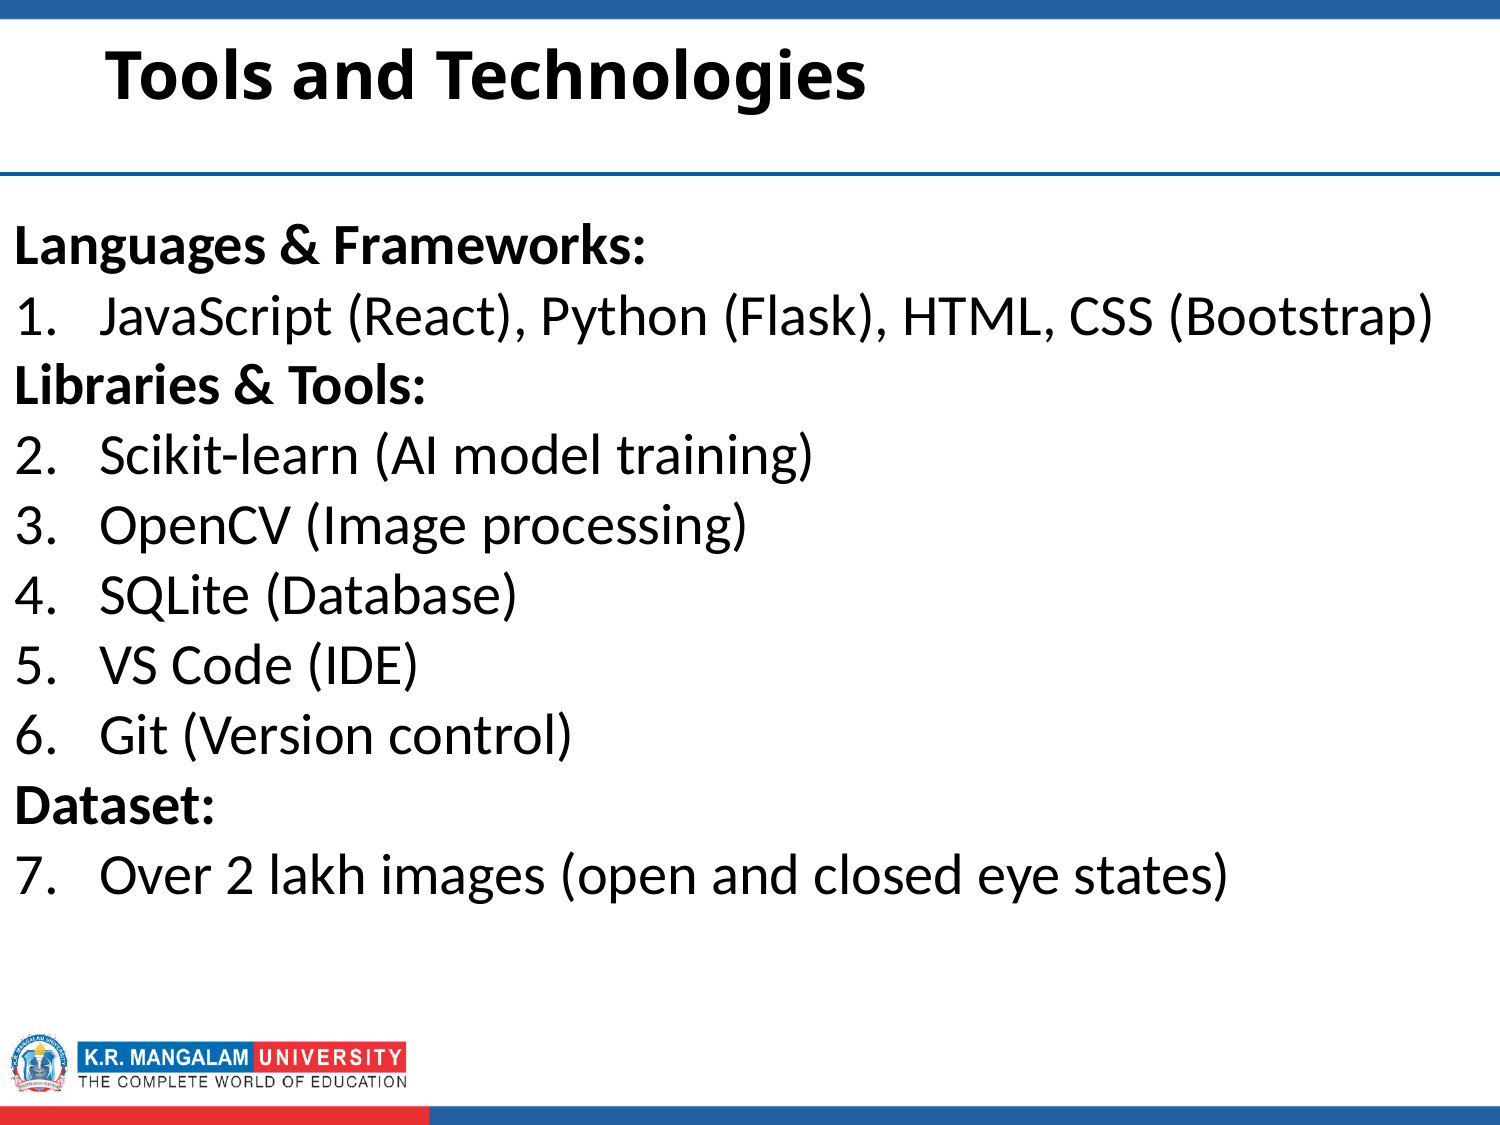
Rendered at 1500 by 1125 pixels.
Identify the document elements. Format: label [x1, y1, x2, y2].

picture [11, 1034, 408, 1093]
list [0, 181, 1500, 1125]
list [0, 0, 1500, 173]
